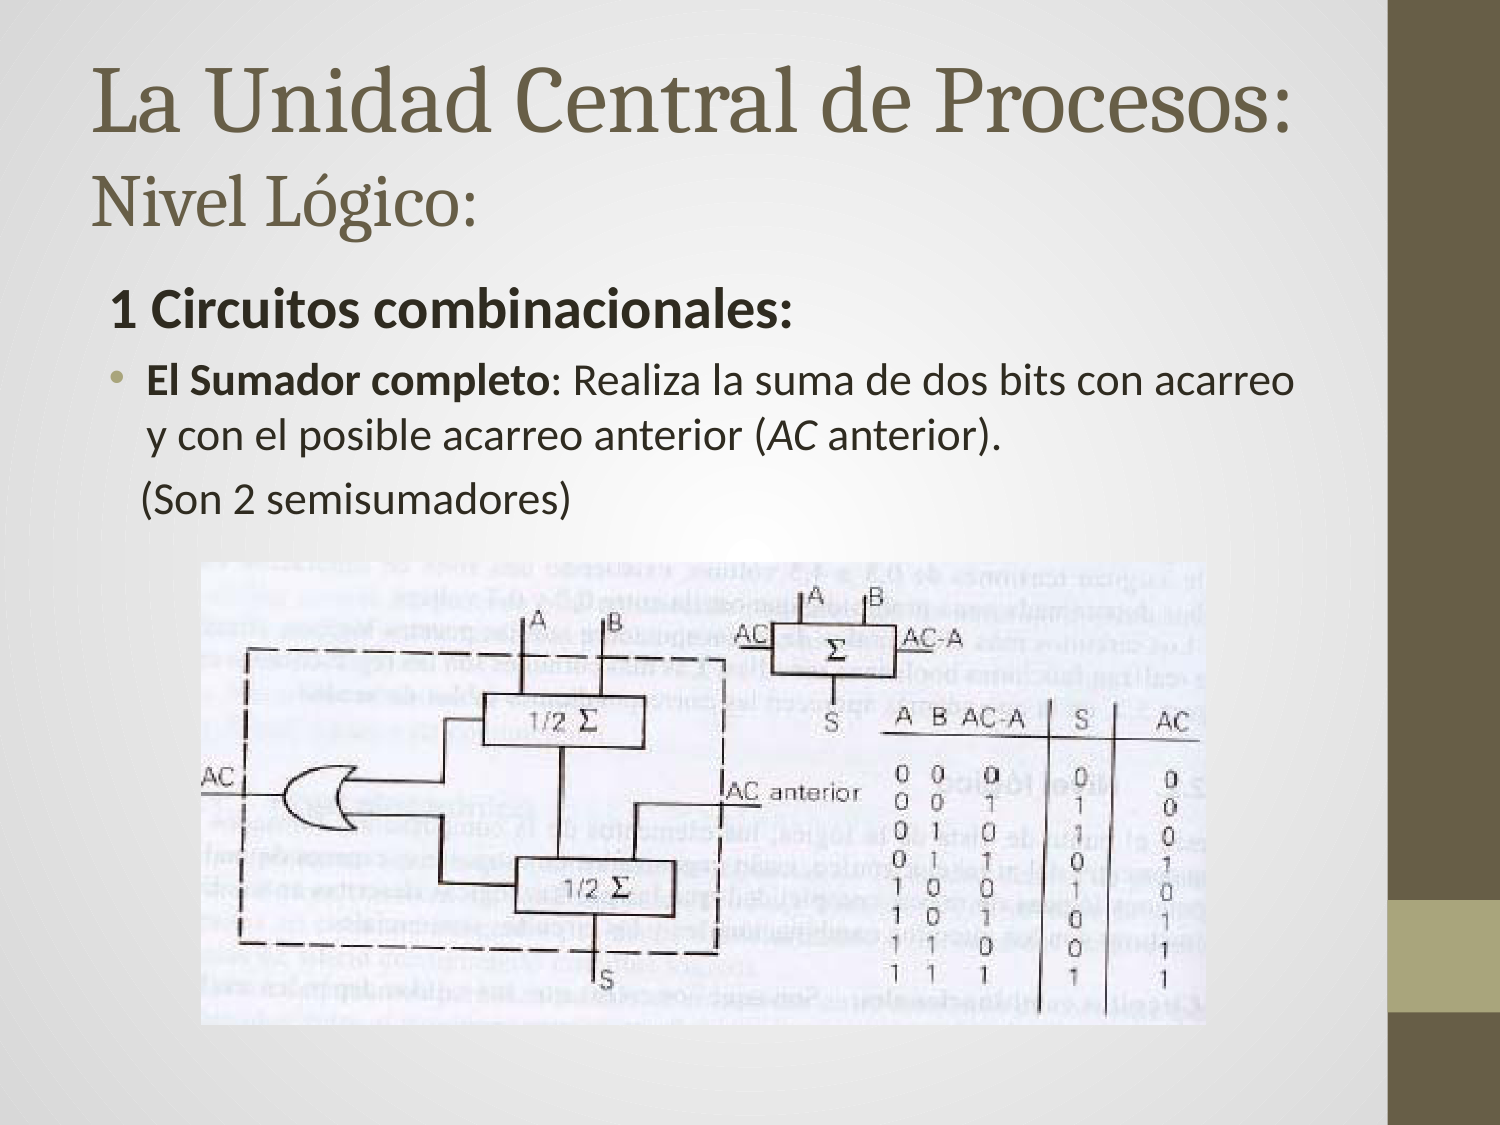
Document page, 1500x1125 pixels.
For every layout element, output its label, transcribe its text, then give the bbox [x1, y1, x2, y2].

list 1 Circuitos combinacionales: El Sumador completo: Realiza la suma de dos bits con acarreo y con el posible acarreo anterior (AC anterior). (Son 2 semisumadores) [75, 262, 1325, 1050]
title La Unidad Central de Procesos: Nivel Lógico: [75, 45, 1325, 233]
picture [201, 562, 1206, 1026]
